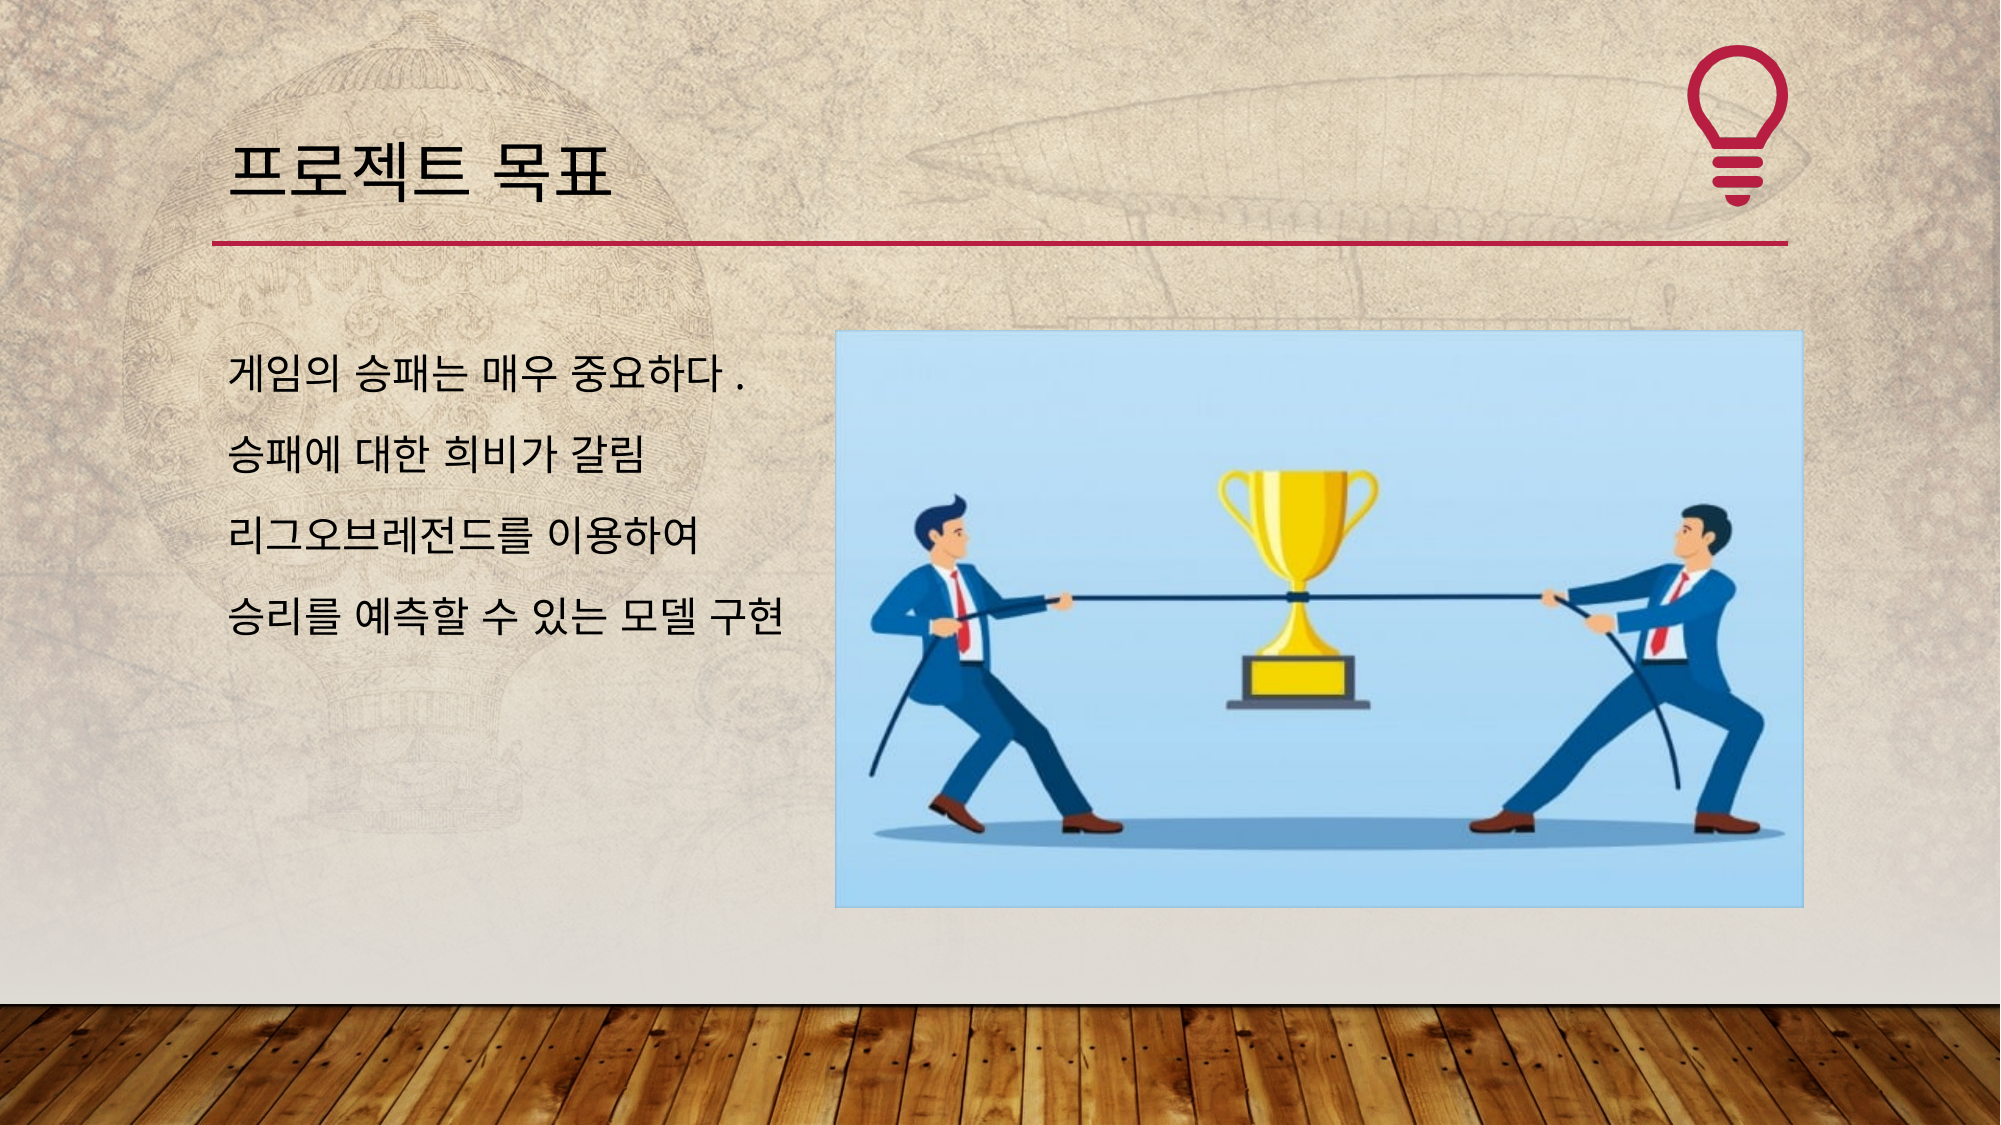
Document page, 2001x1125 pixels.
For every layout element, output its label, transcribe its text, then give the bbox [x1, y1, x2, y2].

list 게임의 승패는 매우 중요하다. 승패에 대한 희비가 갈림 리그오브레전드를 이용하여 승리를 예측할 수 있는 모델 구현 [212, 330, 834, 897]
picture [834, 330, 1805, 908]
picture [0, 1004, 2000, 1125]
picture [1644, 33, 1830, 219]
title 프로젝트 목표 [212, 131, 1788, 305]
